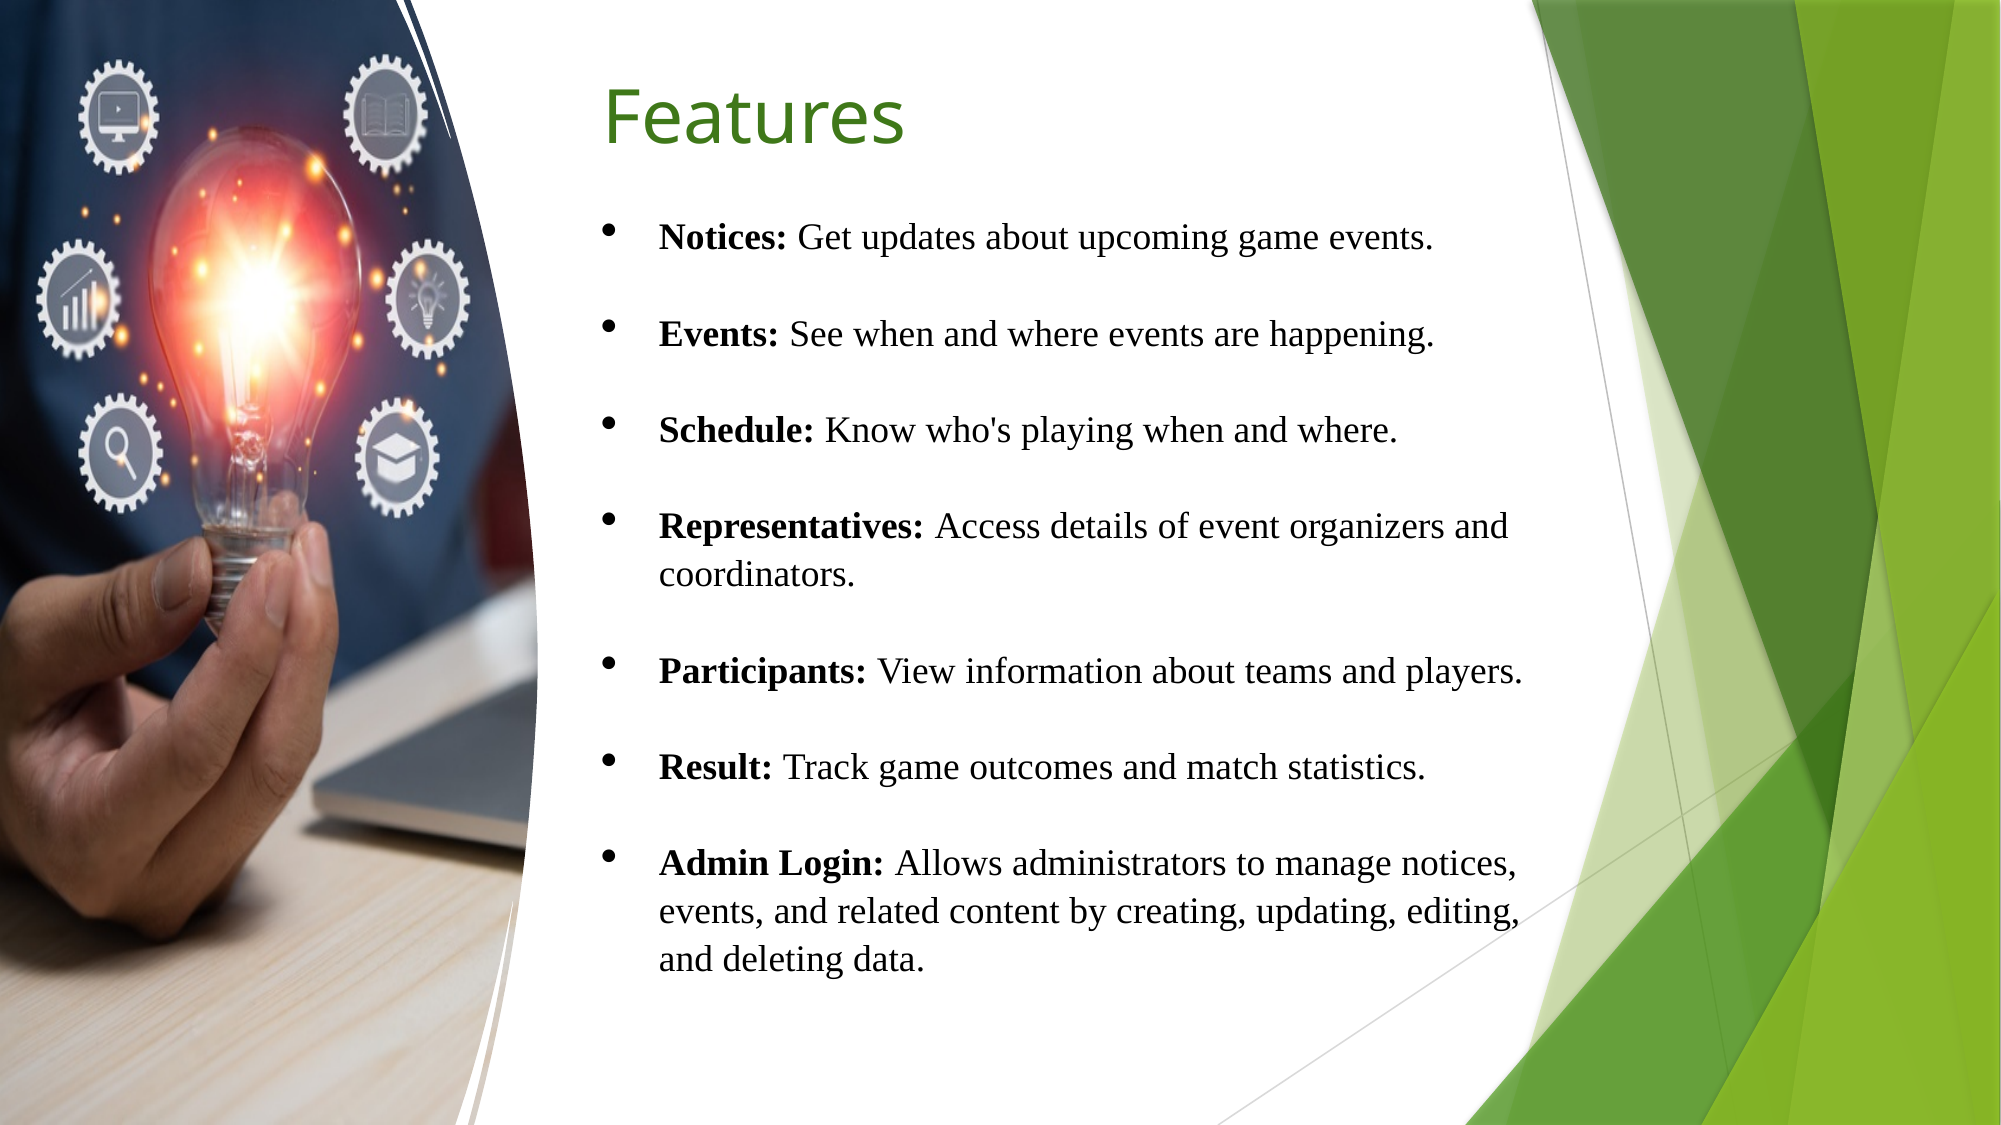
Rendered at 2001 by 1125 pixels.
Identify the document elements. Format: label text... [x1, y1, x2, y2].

text_box Features [587, 61, 1589, 166]
text_box Notices: Get updates about upcoming game events. Events: See when and where events are happening. Schedule: Know who's playing when and where. Representatives: Access details of event organizers and coordinators. Participants: View information about teams and players. Result: Track game outcomes and match statistics. Admin Login: Allows administrators to manage notices, events, and related content by creating, updating, editing, and deleting data. [587, 201, 1589, 987]
picture [0, 0, 539, 1125]
